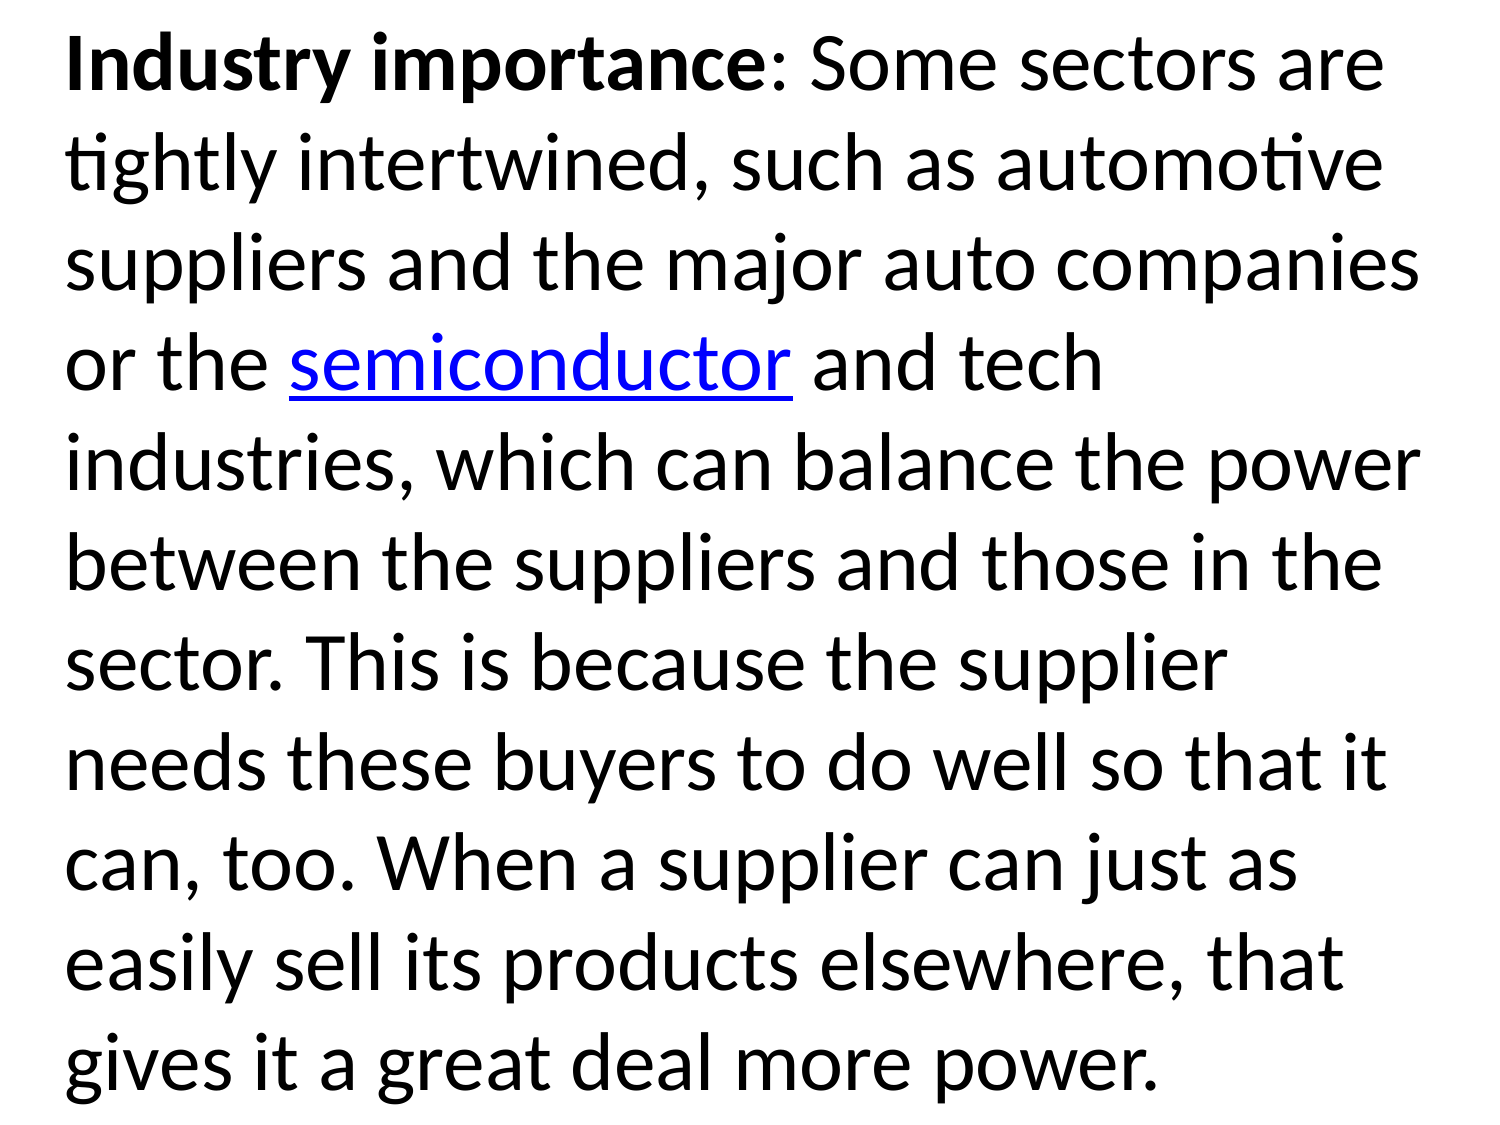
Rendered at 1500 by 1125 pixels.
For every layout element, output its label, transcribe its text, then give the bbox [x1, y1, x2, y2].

text_box Industry importance: Some sectors are tightly intertwined, such as automotive suppliers and the major auto companies or the semiconductor and tech industries, which can balance the power between the suppliers and those in the sector. This is because the supplier needs these buyers to do well so that it can, too. When a supplier can just as easily sell its products elsewhere, that gives it a great deal more power. [50, 0, 1450, 1125]
